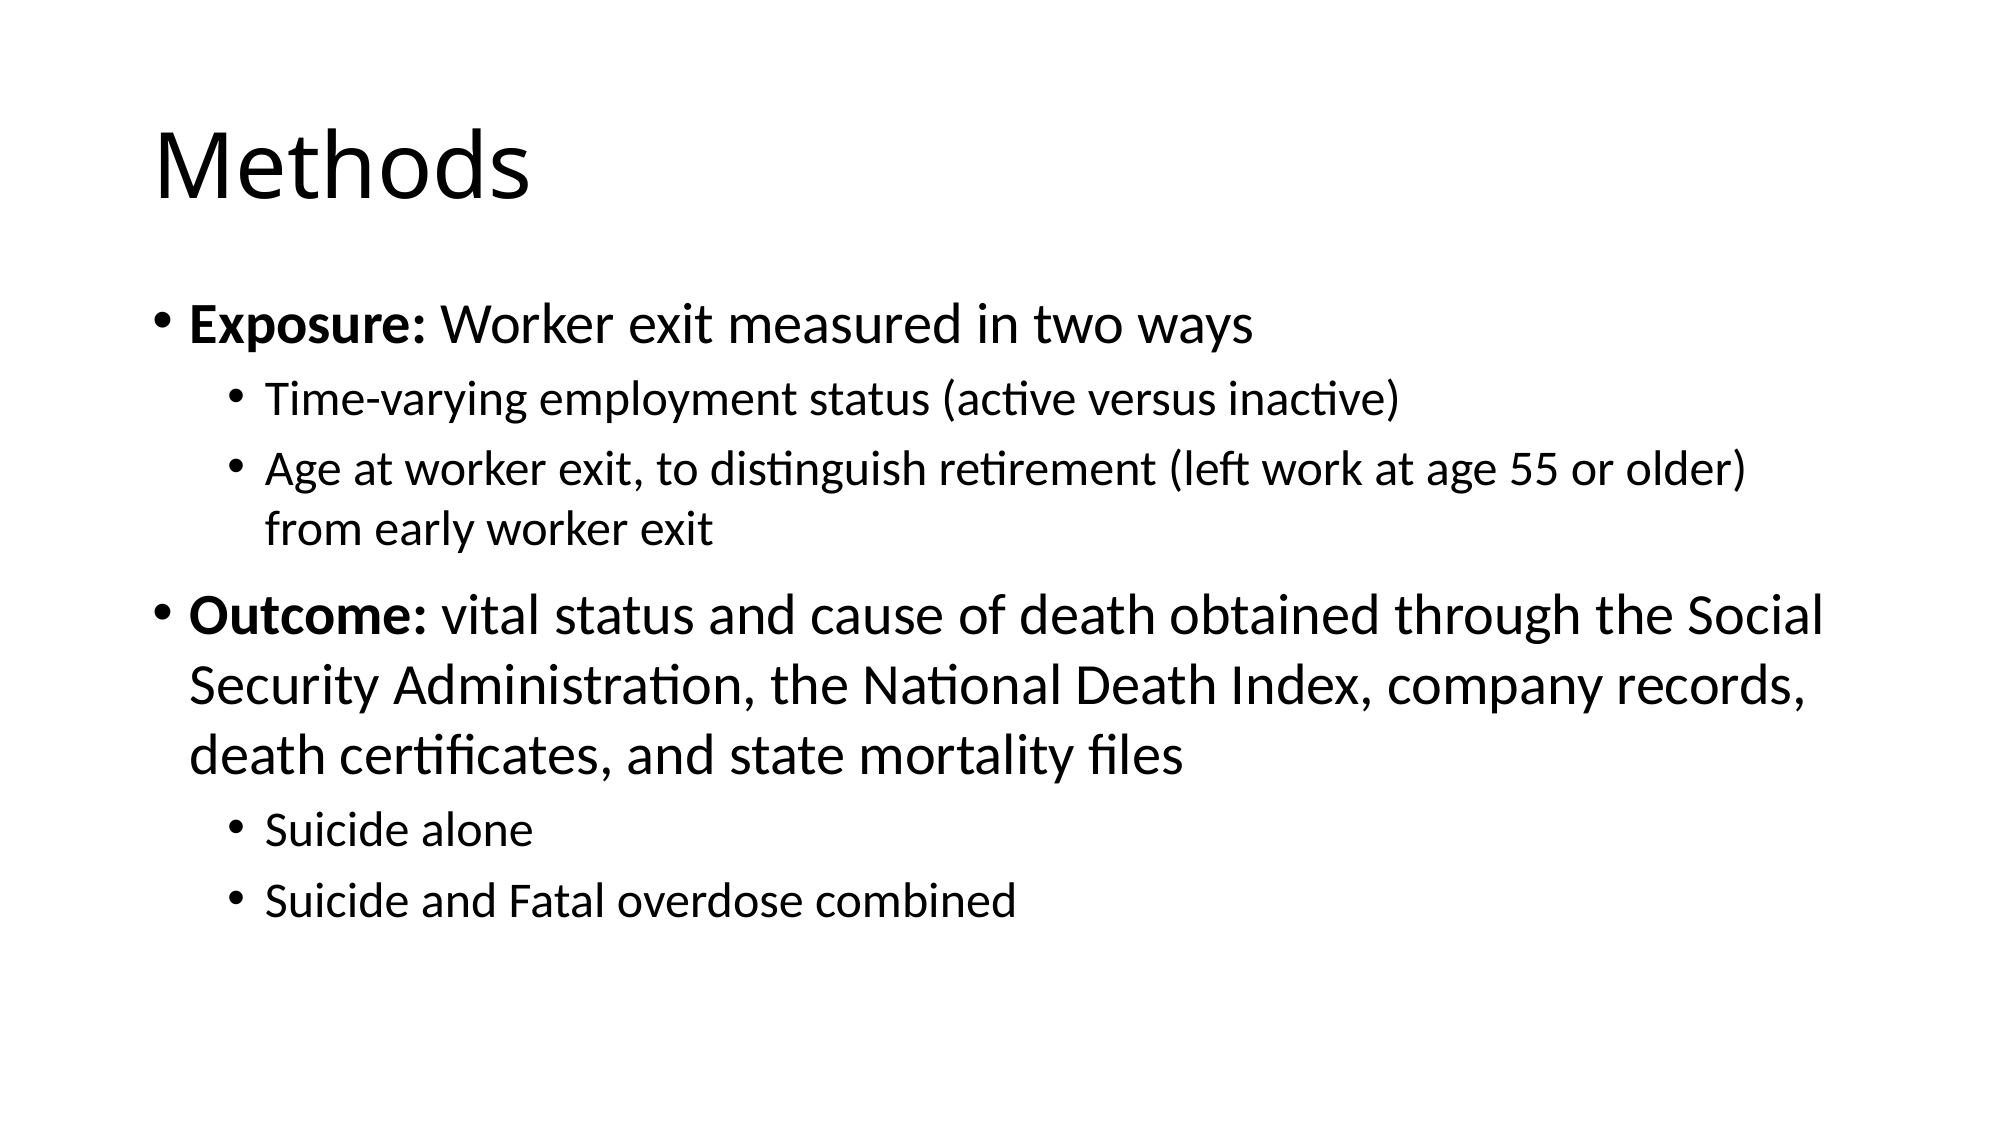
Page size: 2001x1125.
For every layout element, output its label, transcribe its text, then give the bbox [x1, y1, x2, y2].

title Methods [137, 59, 1863, 277]
list Exposure: Worker exit measured in two ways Time-varying employment status (active versus inactive) Age at worker exit, to distinguish retirement (left work at age 55 or older) from early worker exit Outcome: vital status and cause of death obtained through the Social Security Administration, the National Death Index, company records, death certificates, and state mortality files Suicide alone Suicide and Fatal overdose combined [137, 277, 1863, 1028]
